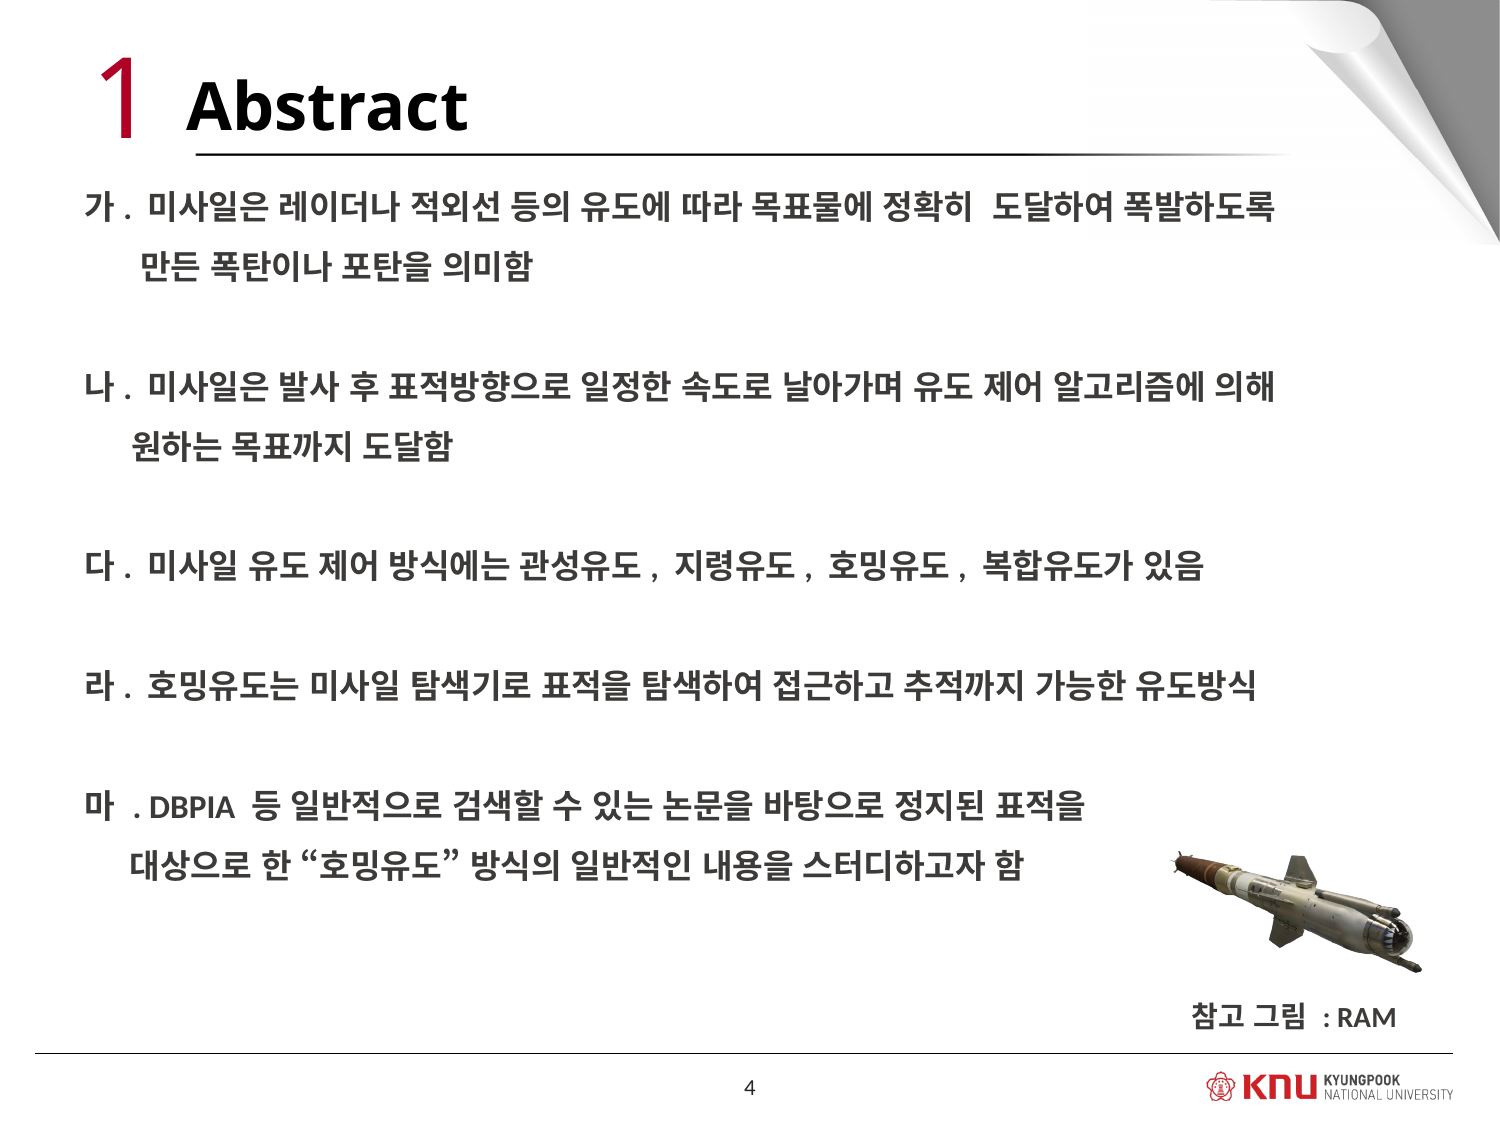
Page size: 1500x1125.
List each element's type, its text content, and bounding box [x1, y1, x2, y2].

picture [1082, 0, 1500, 245]
picture [1206, 1071, 1453, 1101]
text_box 1 [51, 19, 195, 169]
picture [1141, 786, 1439, 1016]
text_box Abstract [171, 56, 484, 152]
text_box 가. 미사일은 레이더나 적외선 등의 유도에 따라 목표물에 정확히 도달하여 폭발하도록 만든 폭탄이나 포탄을 의미함 나. 미사일은 발사 후 표적방향으로 일정한 속도로 날아가며 유도 제어 알고리즘에 의해 원하는 목표까지 도달함 다. 미사일 유도 제어 방식에는 관성유도, 지령유도, 호밍유도, 복합유도가 있음 라. 호밍유도는 미사일 탐색기로 표적을 탐색하여 접근하고 추적까지 가능한 유도방식 마 . DBPIA 등 일반적으로 검색할 수 있는 논문을 바탕으로 정지된 표적을 대상으로 한 “호밍유도” 방식의 일반적인 내용을 스터디하고자 함 [70, 158, 1439, 893]
slide_number 4 [581, 1065, 919, 1125]
text_box 참고 그림 : RAM [1176, 1016, 1412, 1041]
